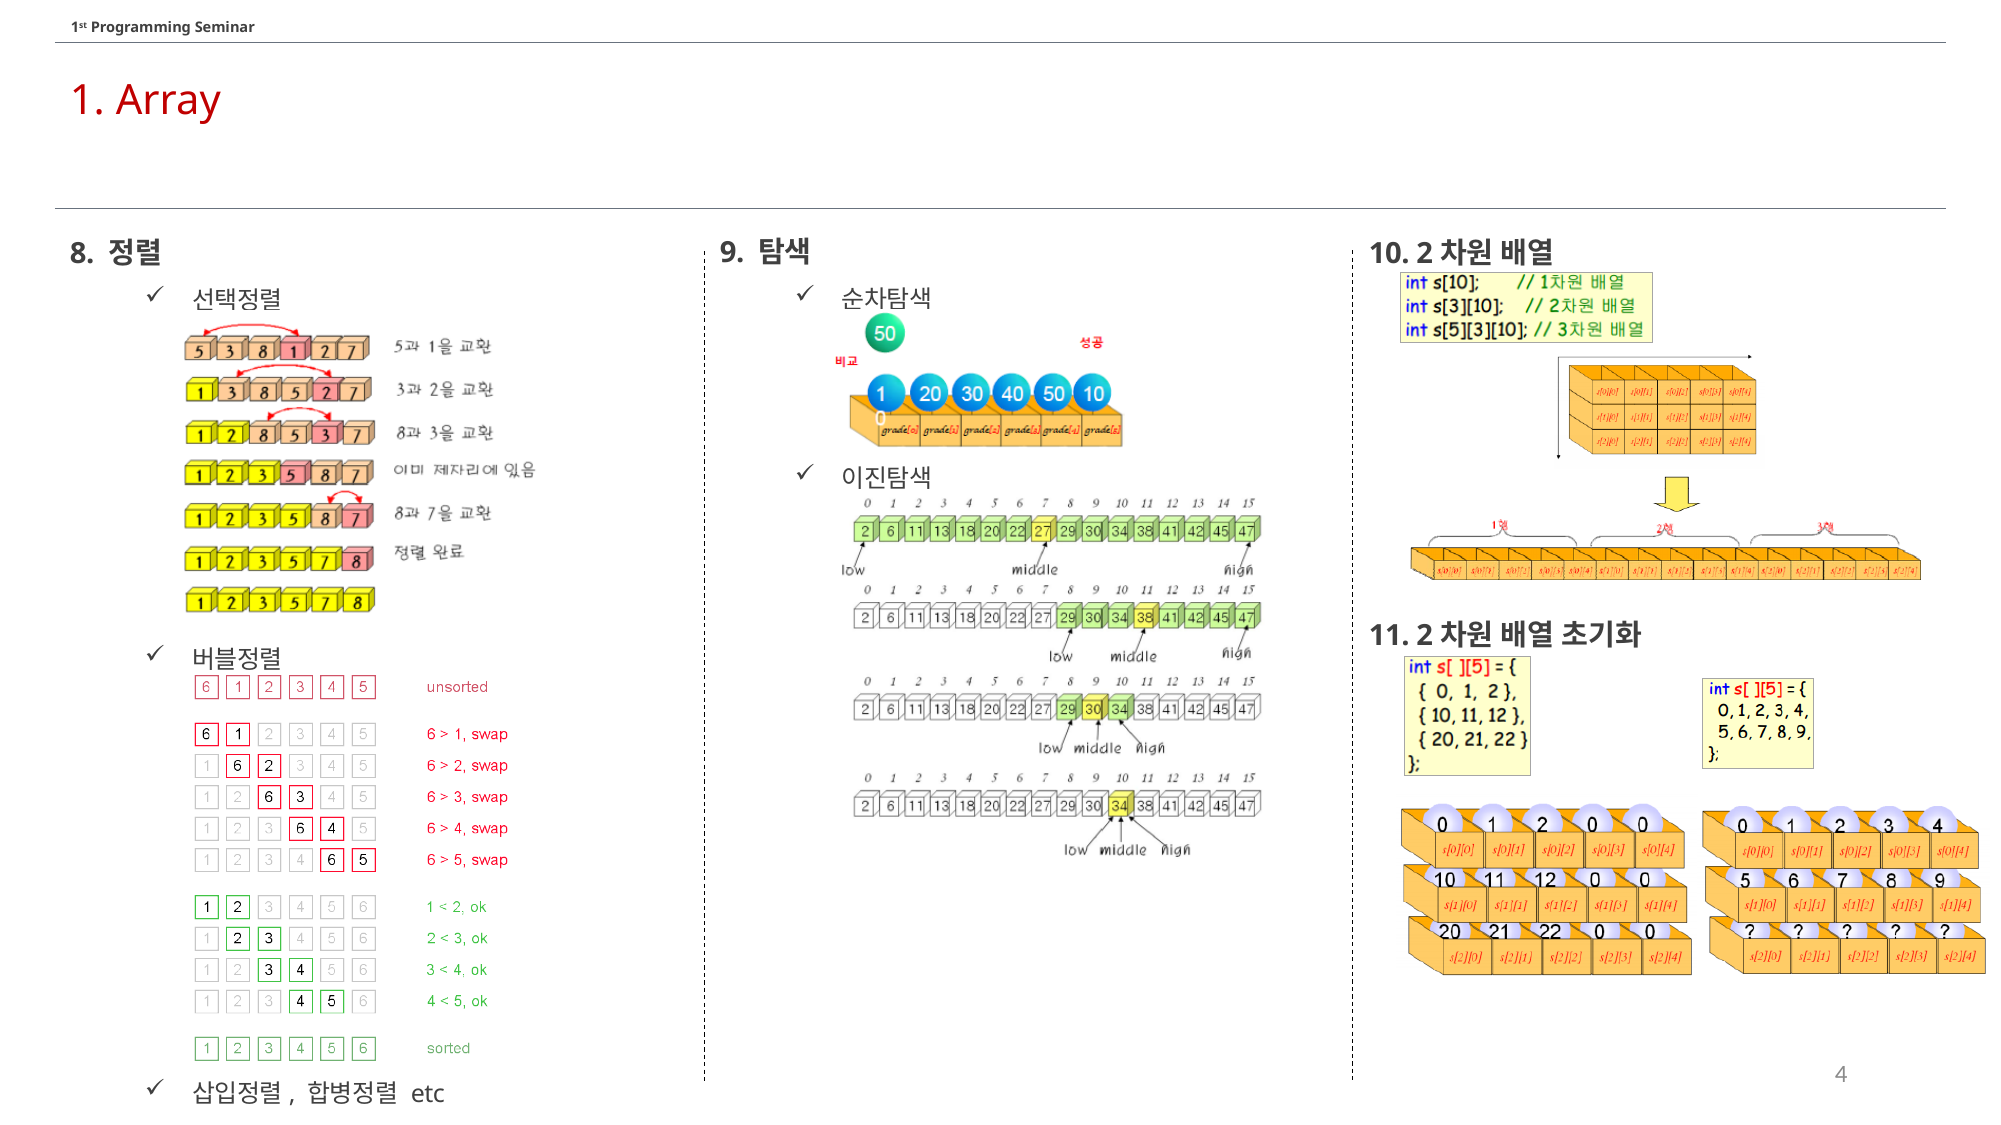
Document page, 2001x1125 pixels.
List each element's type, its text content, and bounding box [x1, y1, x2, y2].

picture [1404, 656, 1531, 776]
picture [1394, 793, 1990, 981]
picture [1400, 272, 1653, 343]
text_box 10. 2차원 배열 11. 2차원 배열 초기화 [1353, 209, 2000, 1063]
slide_number 4 [1412, 1063, 1863, 1103]
picture [833, 309, 1131, 454]
picture [840, 490, 1275, 859]
text_box 1. Array [55, 71, 1946, 132]
text_box 8. 정렬 선택정렬 버블정렬 삽입정렬, 합병정렬 etc [55, 209, 705, 1115]
picture [1702, 678, 1814, 768]
text_box 1st Programming Seminar [56, 14, 690, 42]
text_box 9. 탐색 순차탐색 이진탐색 [705, 209, 1353, 501]
picture [1400, 349, 1930, 590]
picture [183, 310, 545, 618]
picture [191, 671, 511, 1067]
